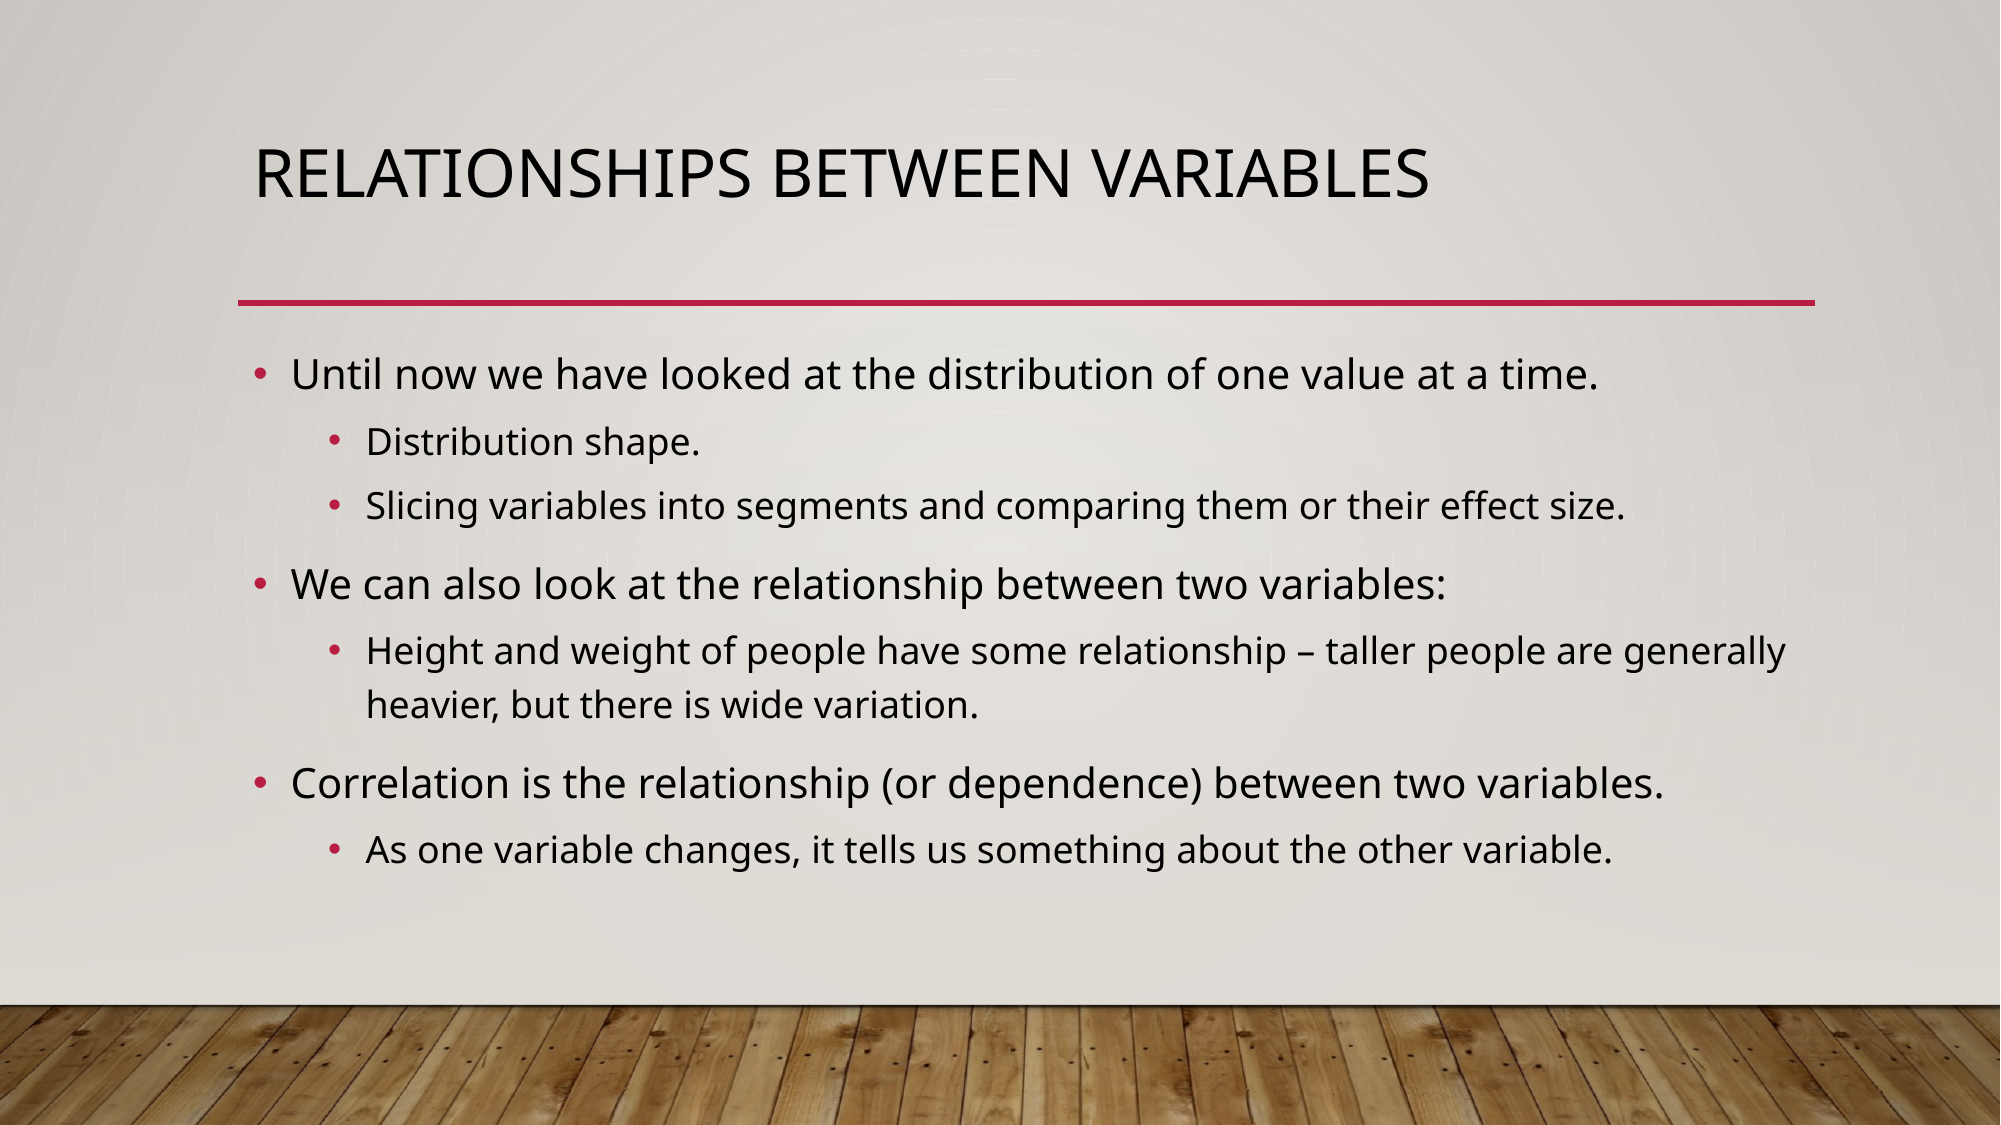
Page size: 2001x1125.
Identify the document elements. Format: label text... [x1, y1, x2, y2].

title Relationships between Variables [238, 131, 1814, 305]
list Until now we have looked at the distribution of one value at a time. Distribution shape. Slicing variables into segments and comparing them or their effect size. We can also look at the relationship between two variables: Height and weight of people have some relationship – taller people are generally heavier, but there is wide variation. Correlation is the relationship (or dependence) between two variables. As one variable changes, it tells us something about the other variable. [238, 330, 1814, 1014]
picture [0, 1005, 2000, 1125]
